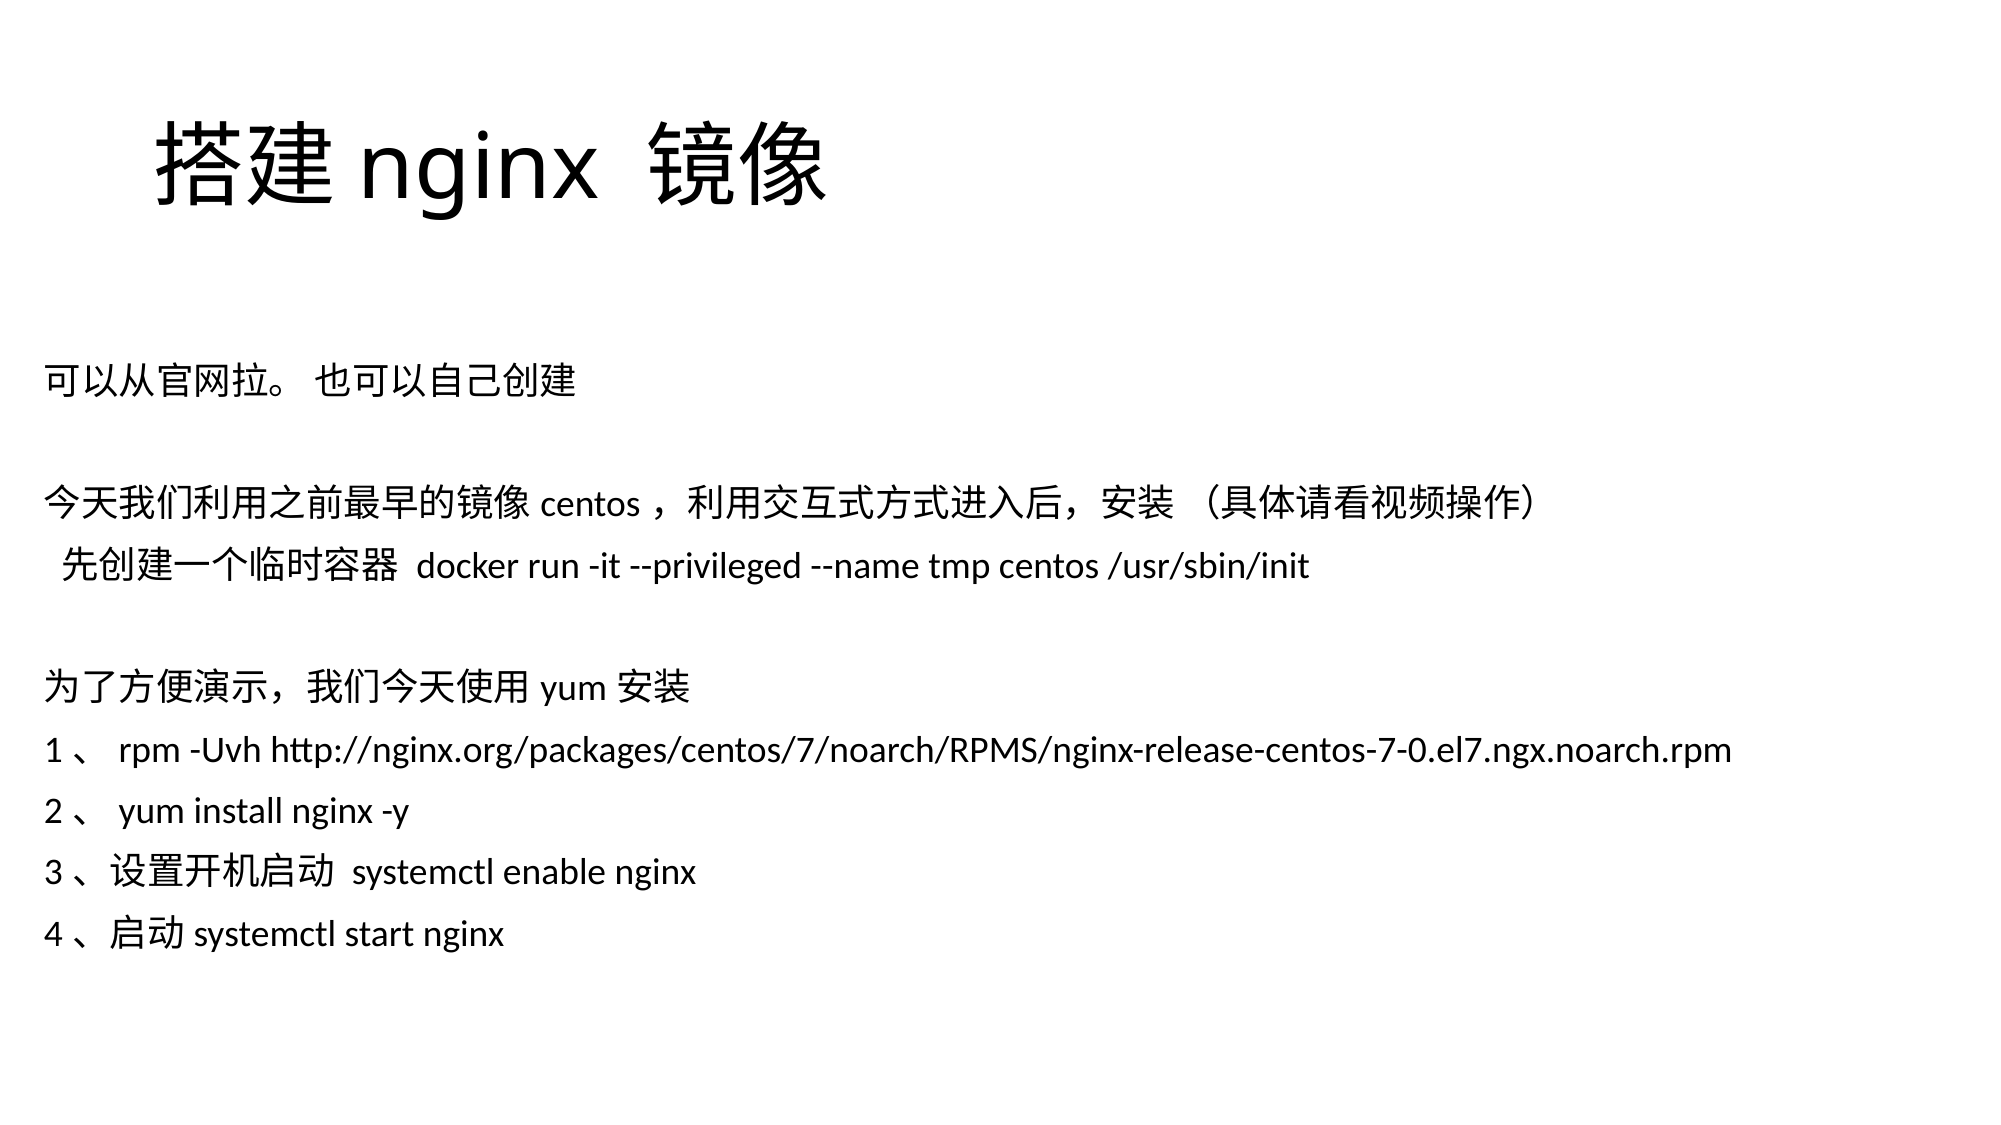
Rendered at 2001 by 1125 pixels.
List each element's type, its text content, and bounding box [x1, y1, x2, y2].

title 搭建nginx 镜像 [137, 59, 1863, 278]
list 可以从官网拉。 也可以自己创建 今天我们利用之前最早的镜像centos，利用交互式方式进入后，安装 （具体请看视频操作） 先创建一个临时容器 docker run -it --privileged --name tmp centos /usr/sbin/init 为了方便演示，我们今天使用yum安装 1、rpm -Uvh http://nginx.org/packages/centos/7/noarch/RPMS/nginx-release-centos-7-0.el7.ngx.noarch.rpm 2、yum install nginx -y 3、设置开机启动 systemctl enable nginx 4、启动systemctl start nginx [28, 293, 1952, 1125]
